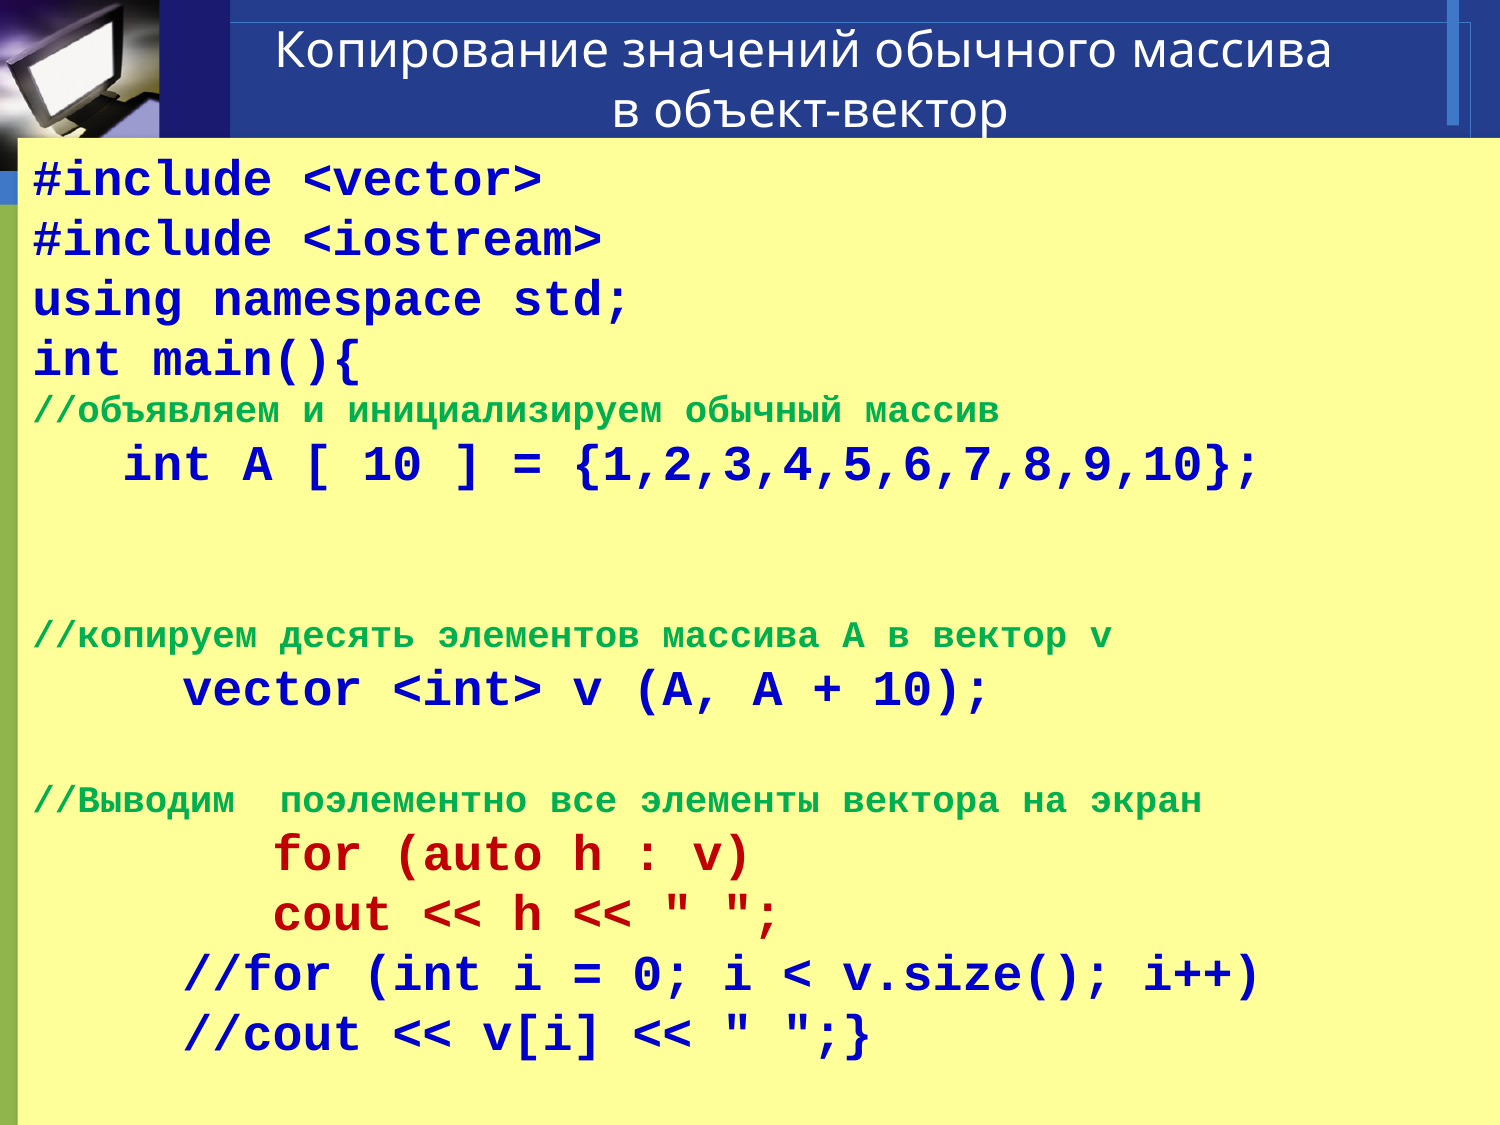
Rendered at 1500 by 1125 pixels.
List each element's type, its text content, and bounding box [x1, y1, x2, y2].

picture [0, 0, 159, 171]
title Копирование значений обычного массива в объект-вектор [159, 30, 1450, 124]
text_box #include <vector> #include <iostream> using namespace std; int main(){ //объявляем и инициализируем обычный массив int A [ 10 ] = {1,2,3,4,5,6,7,8,9,10}; //копируем десять элементов массива A в вектор v vector <int> v (A, A + 10); //Выводим поэлементно все элементы вектора на экран for (auto h : v) cout << h << " "; //for (int i = 0; i < v.size(); i++) //cout << v[i] << " ";} [17, 137, 1500, 1125]
